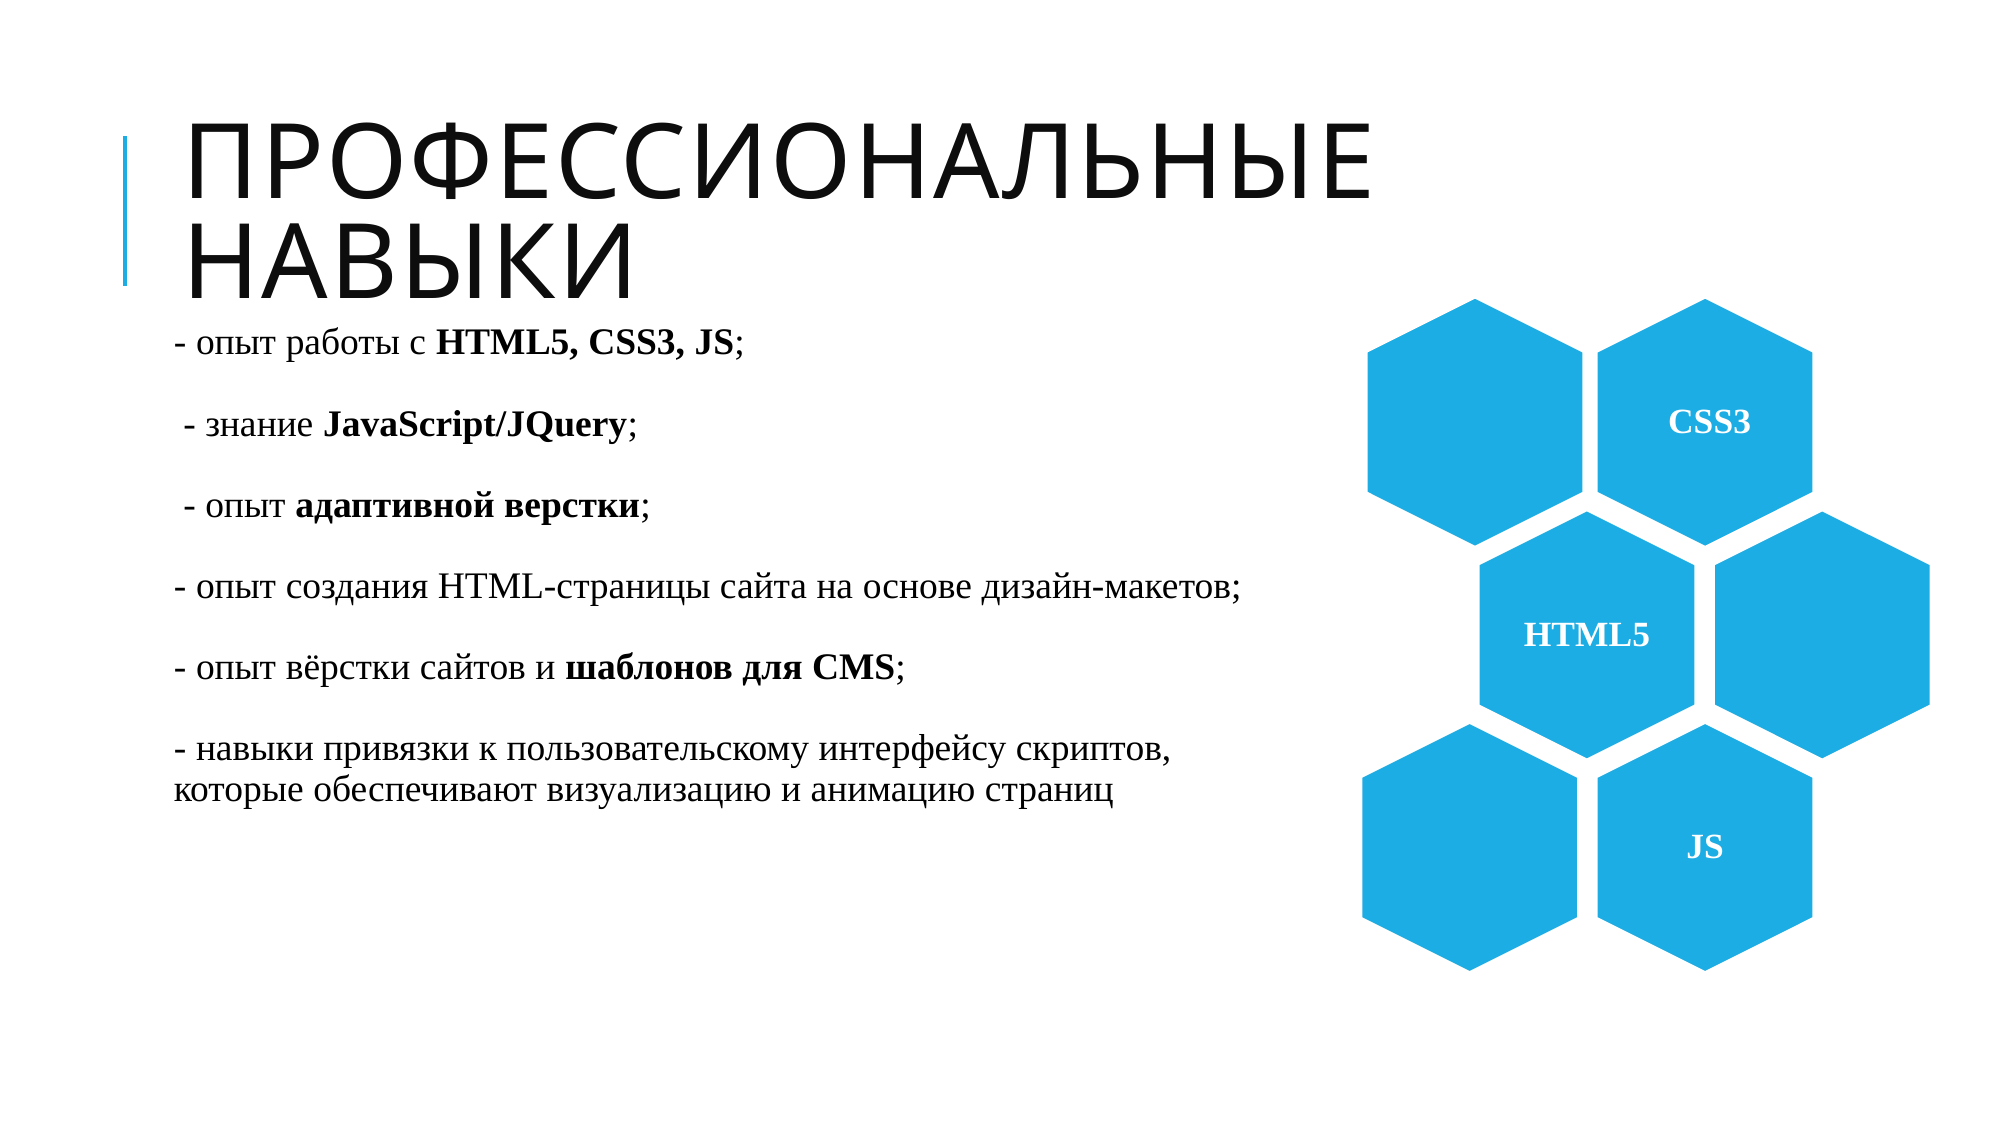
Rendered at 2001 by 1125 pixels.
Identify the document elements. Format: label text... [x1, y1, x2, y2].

title Профессиональные навыки [168, 96, 1763, 315]
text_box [1183, 296, 2000, 974]
list - опыт работы с HTML5, CSS3, JS; - знание JavaScript/JQuery; - опыт адаптивной верстки; - опыт создания HTML-страницы сайта на основе дизайн-макетов; - опыт вёрстки сайтов и шаблонов для CMS; - навыки привязки к пользовательскому интерфейсу скриптов, которые обеспечивают визуализацию и анимацию страниц [151, 315, 1276, 1029]
